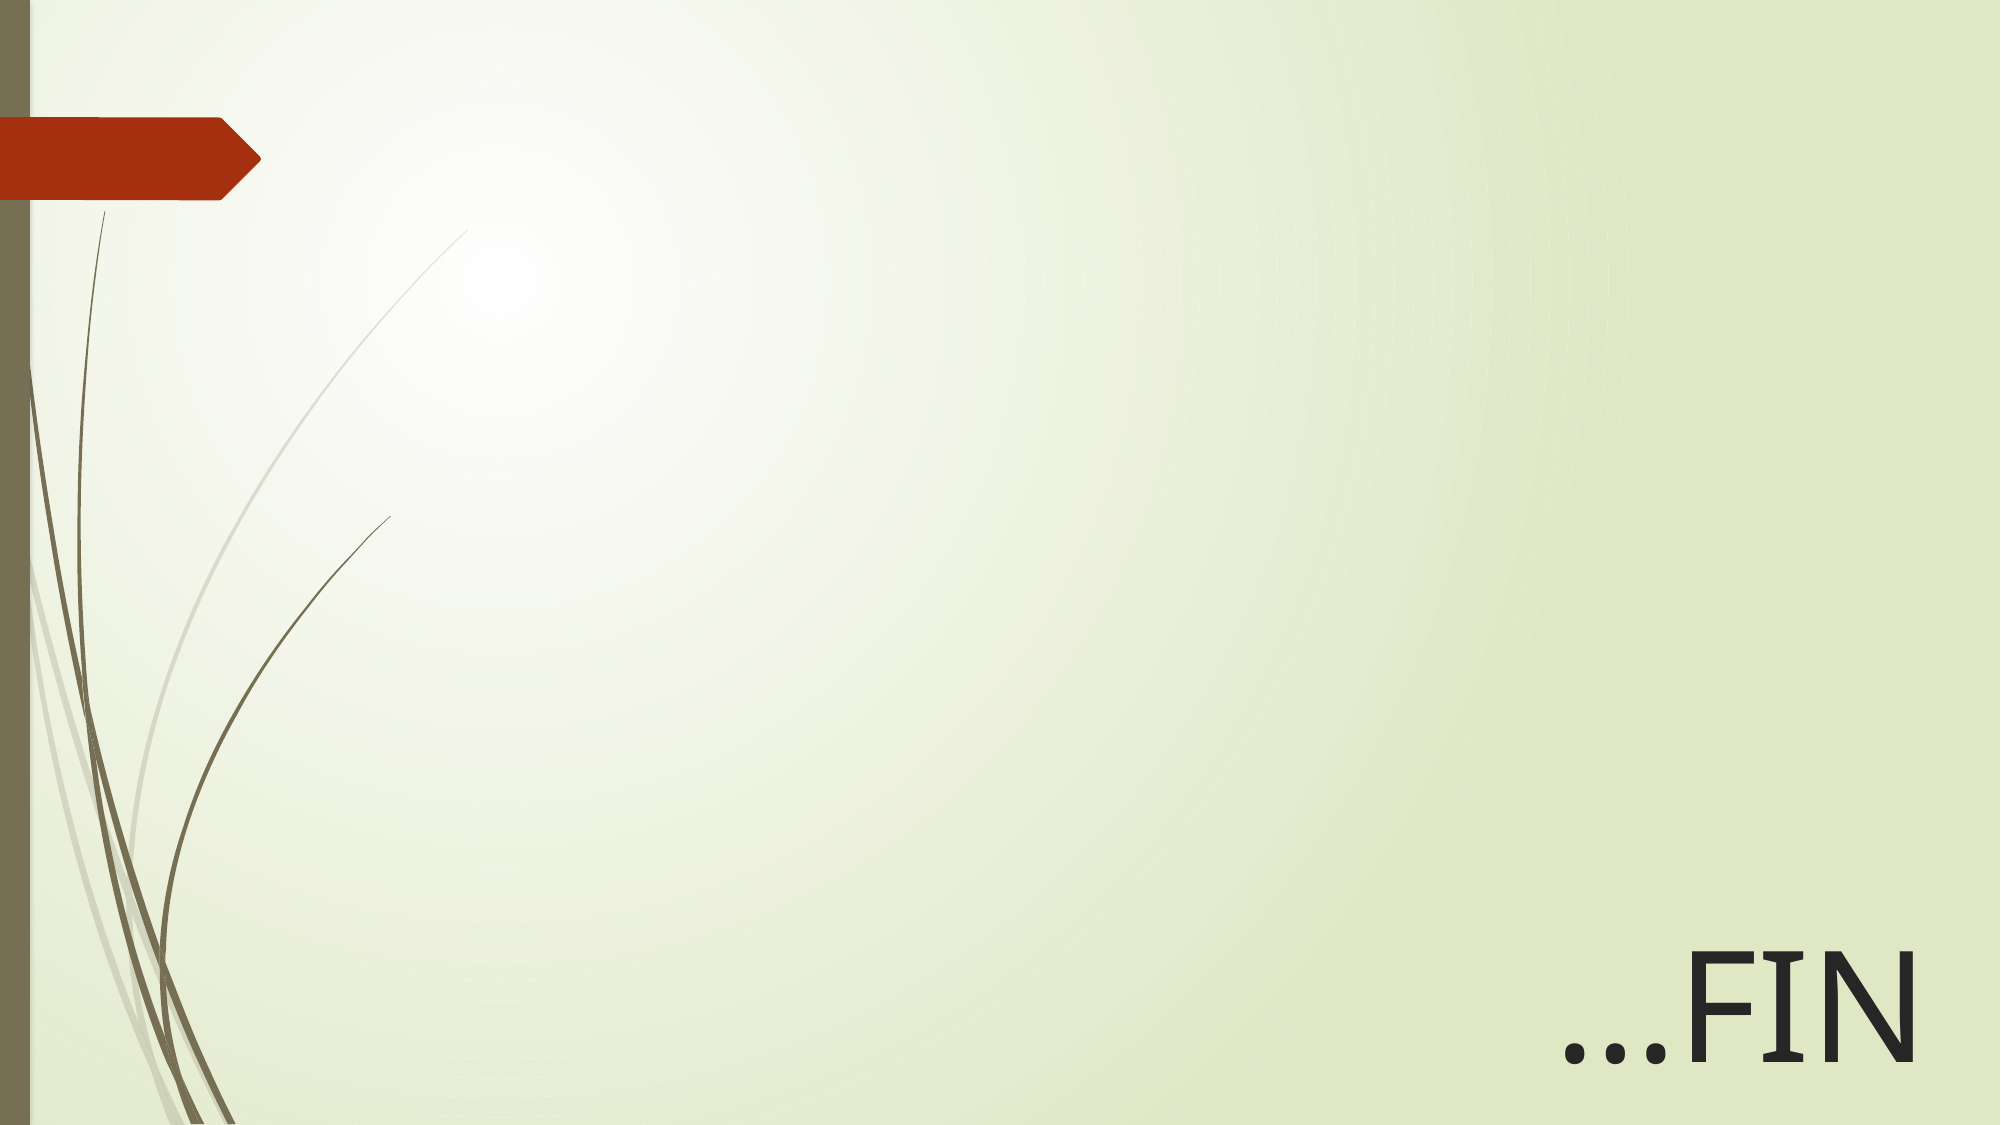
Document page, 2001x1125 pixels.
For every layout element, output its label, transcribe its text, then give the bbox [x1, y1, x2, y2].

title …FIN [1539, 900, 1948, 1111]
